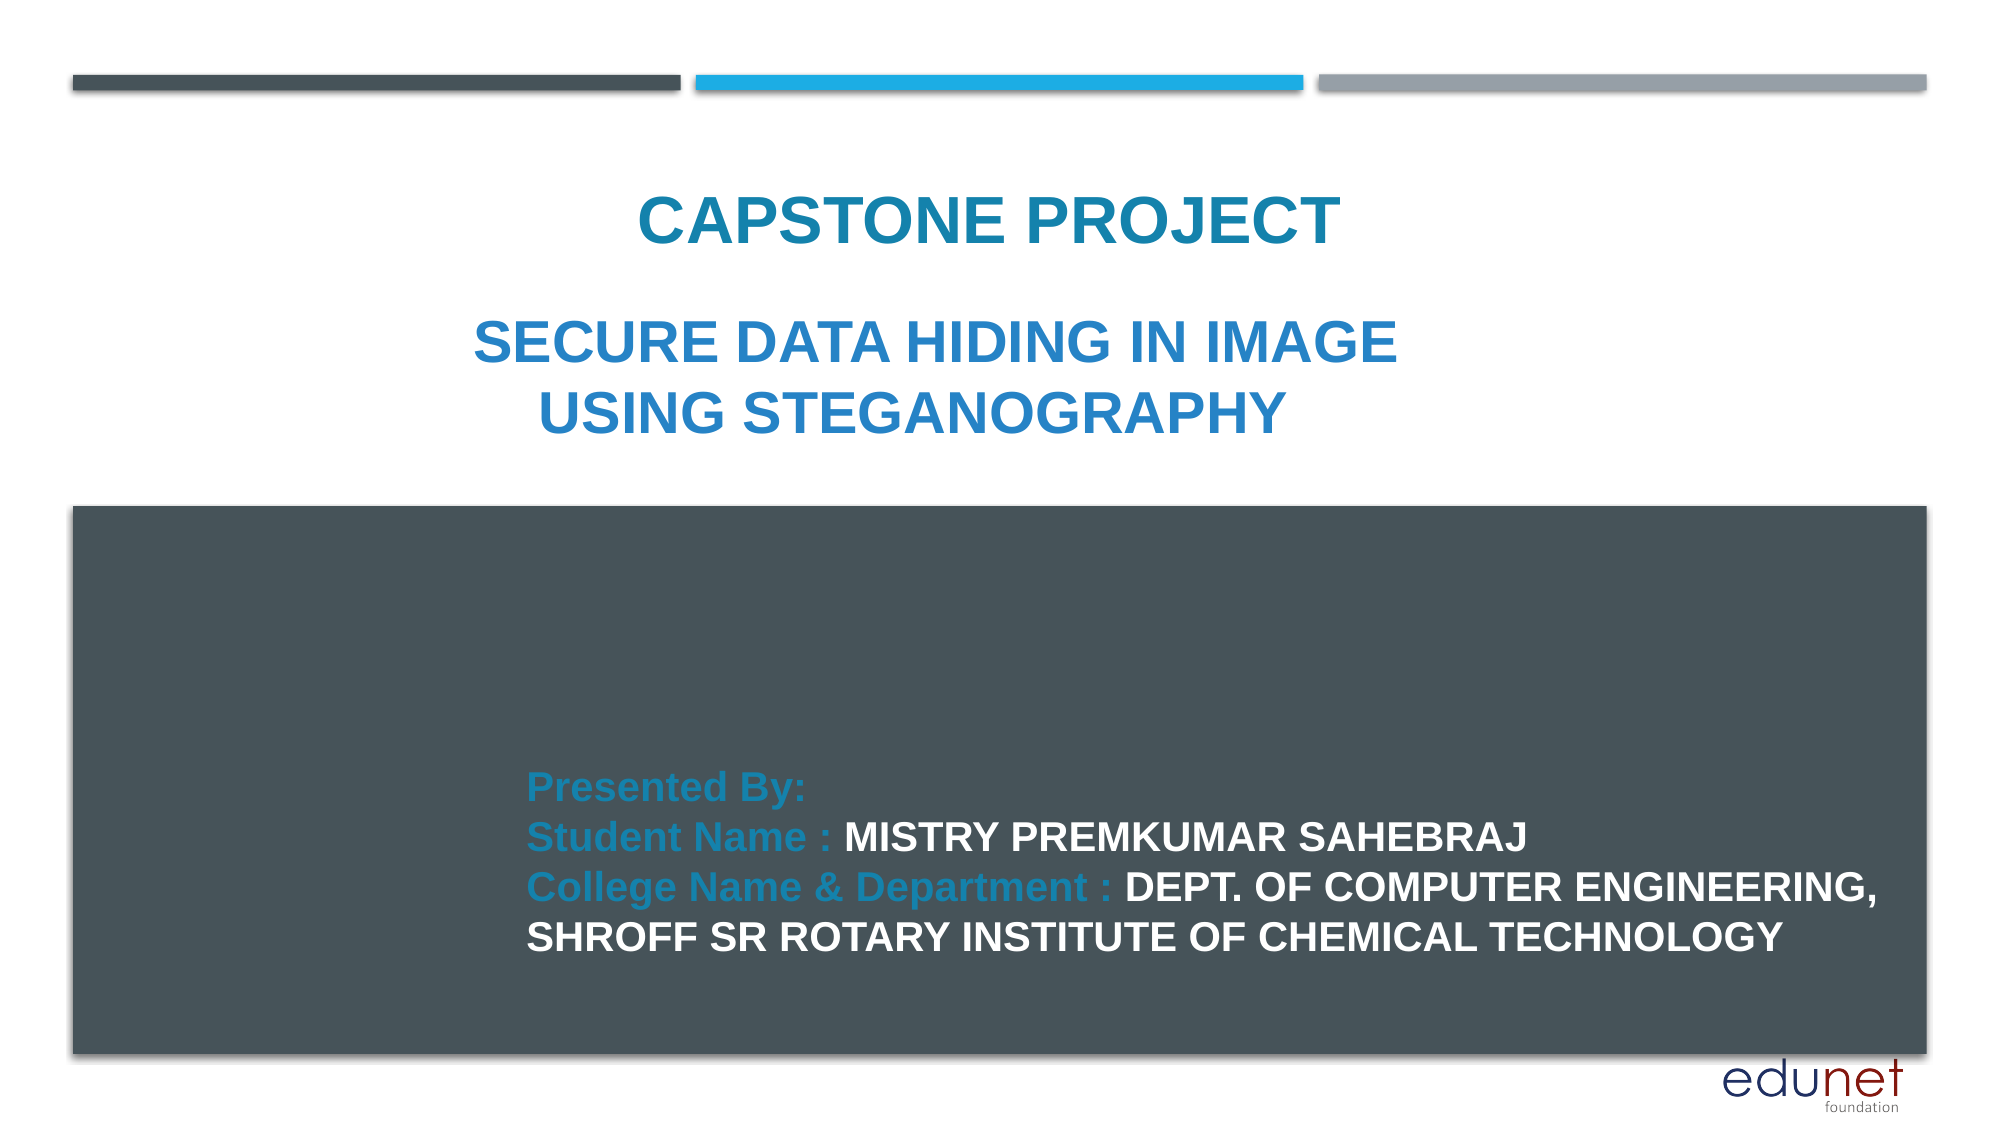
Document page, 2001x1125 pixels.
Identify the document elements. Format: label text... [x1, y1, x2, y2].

text_box Presented By: Student Name : MISTRY PREMKUMAR SAHEBRAJ College Name & Department : DEPT. OF COMPUTER ENGINEERING, SHROFF SR ROTARY INSTITUTE OF CHEMICAL TECHNOLOGY [511, 752, 1913, 1018]
text_box CAPSTONE PROJECT [0, 169, 2000, 265]
title Secure Data Hiding in Image Using Steganography [458, 292, 1678, 453]
picture [1719, 1056, 1905, 1116]
